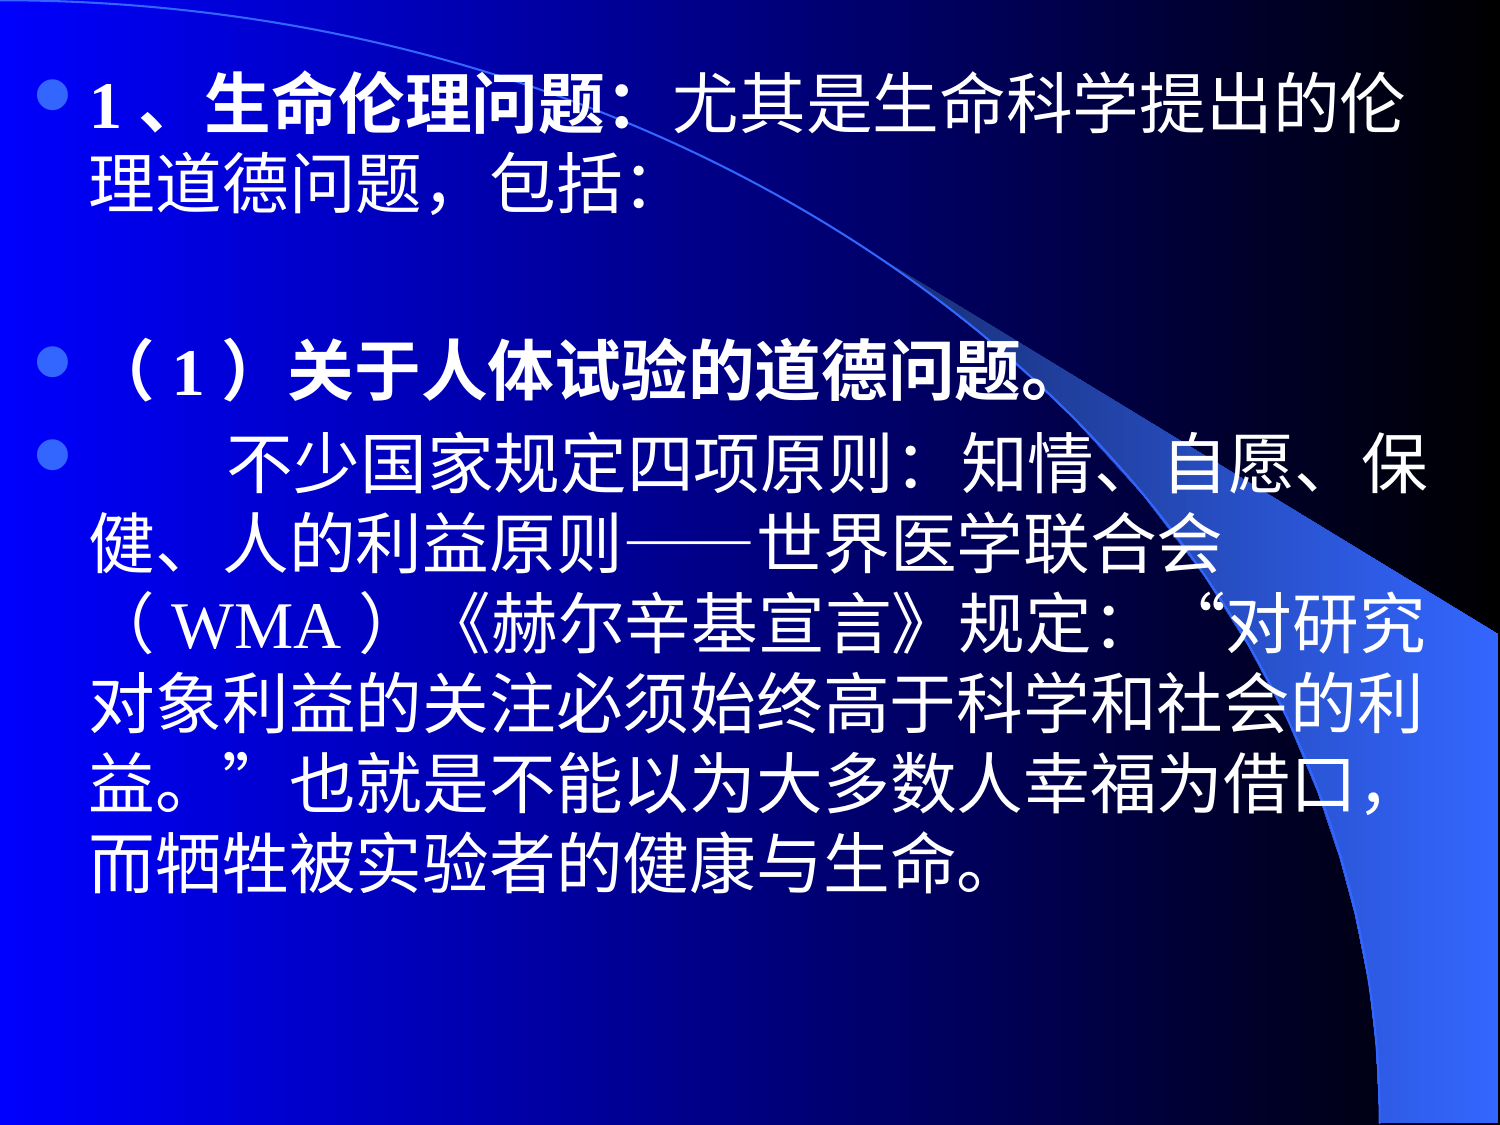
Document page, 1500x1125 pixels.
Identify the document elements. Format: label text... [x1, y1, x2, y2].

list 1、生命伦理问题：尤其是生命科学提出的伦理道德问题，包括： （1）关于人体试验的道德问题。 不少国家规定四项原则：知情、自愿、保健、人的利益原则——世界医学联合会（WMA）《赫尔辛基宣言》规定：“对研究对象利益的关注必须始终高于科学和社会的利益。”也就是不能以为大多数人幸福为借口，而牺牲被实验者的健康与生命。 [17, 54, 1483, 1083]
